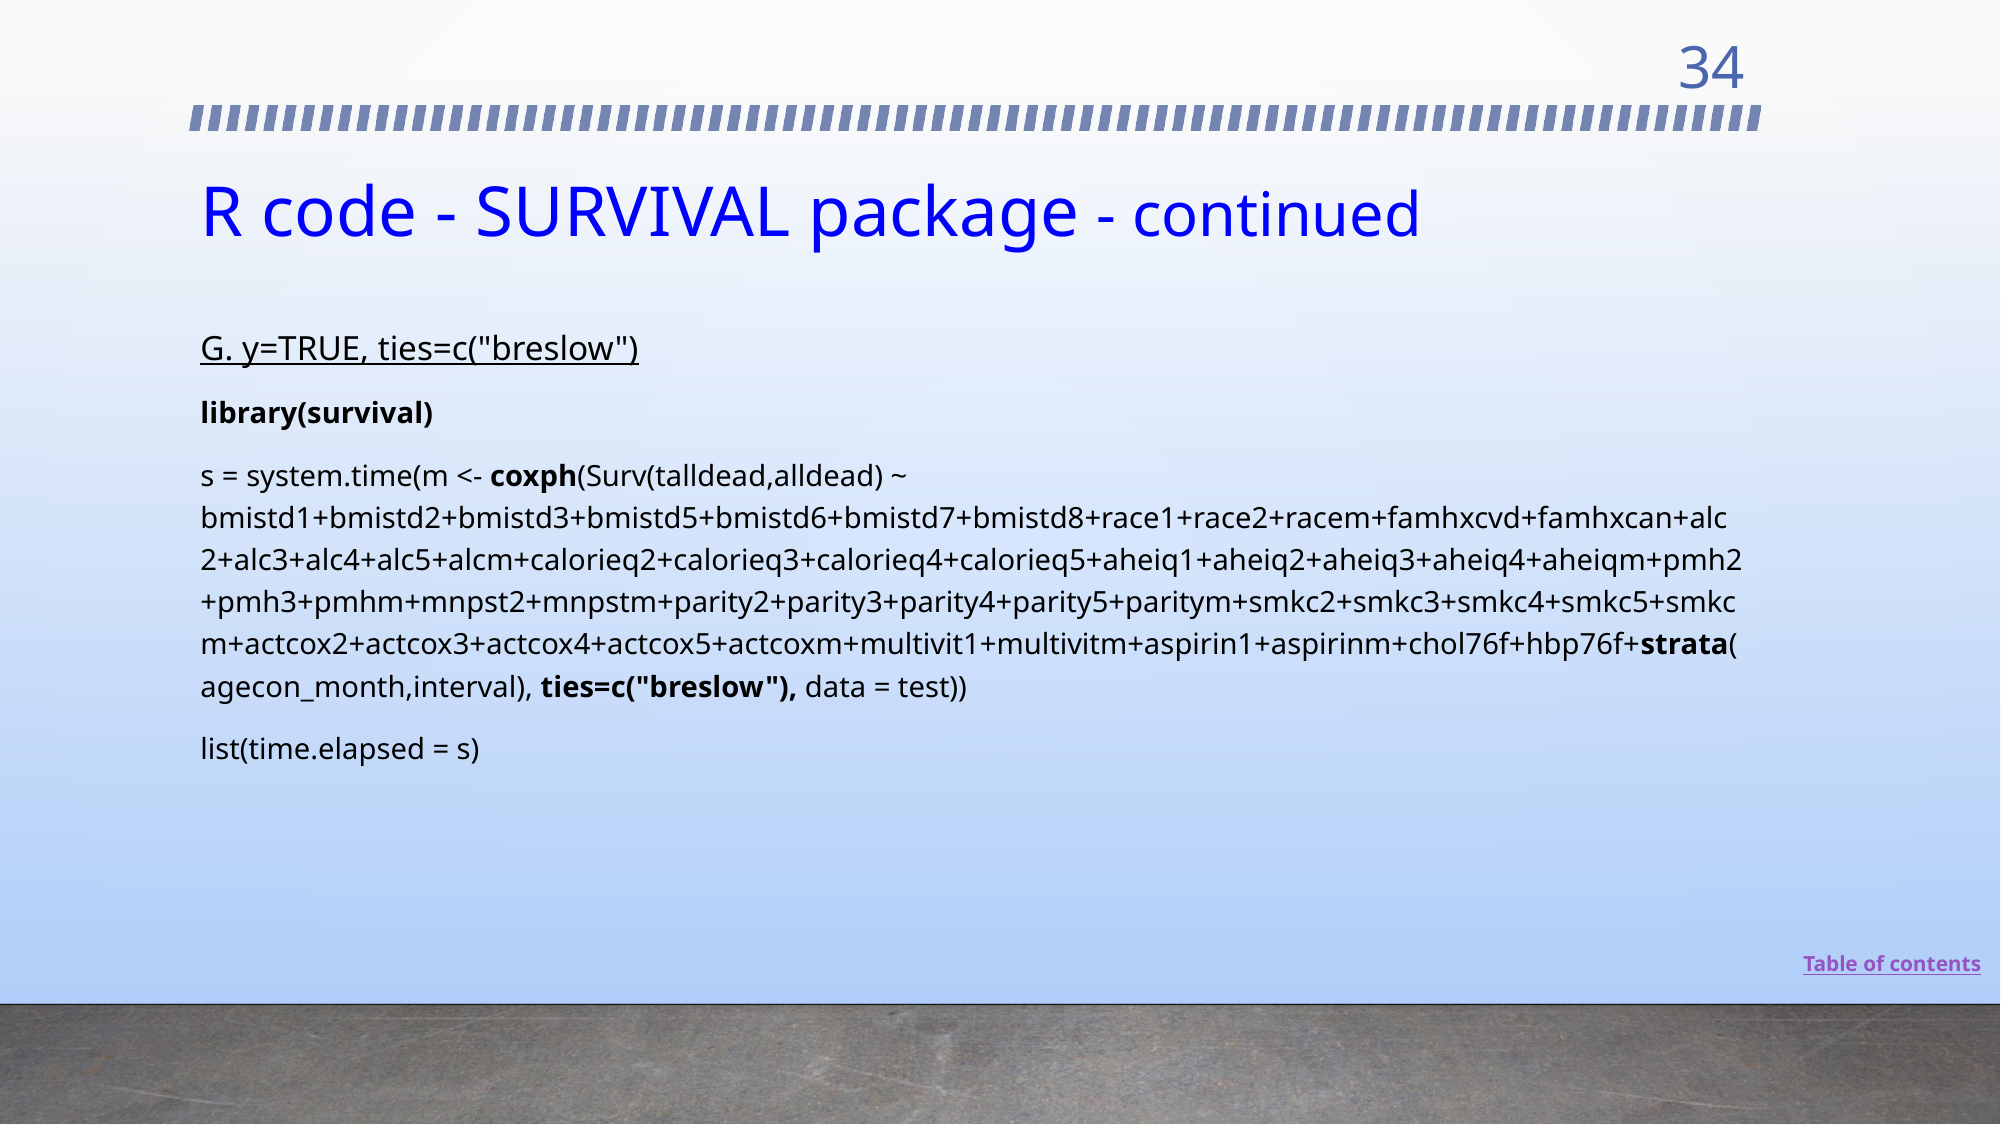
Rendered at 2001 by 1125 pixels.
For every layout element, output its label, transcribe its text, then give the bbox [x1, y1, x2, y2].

text_box Table of contents [1788, 943, 2000, 987]
list G. y=TRUE, ties=c("breslow") library(survival) s = system.time(m <- coxph(Surv(talldead,alldead) ~ bmistd1+bmistd2+bmistd3+bmistd5+bmistd6+bmistd7+bmistd8+race1+race2+racem+famhxcvd+famhxcan+alc2+alc3+alc4+alc5+alcm+calorieq2+calorieq3+calorieq4+calorieq5+aheiq1+aheiq2+aheiq3+aheiq4+aheiqm+pmh2+pmh3+pmhm+mnpst2+mnpstm+parity2+parity3+parity4+parity5+paritym+smkc2+smkc3+smkc4+smkc5+smkcm+actcox2+actcox3+actcox4+actcox5+actcoxm+multivit1+multivitm+aspirin1+aspirinm+chol76f+hbp76f+strata(agecon_month,interval), ties=c("breslow"), data = test)) list(time.elapsed = s) [185, 311, 1760, 874]
picture [0, 1004, 2000, 1124]
title R code - SURVIVAL package - continued [185, 169, 1761, 260]
slide_number 34 [1626, 22, 1760, 106]
